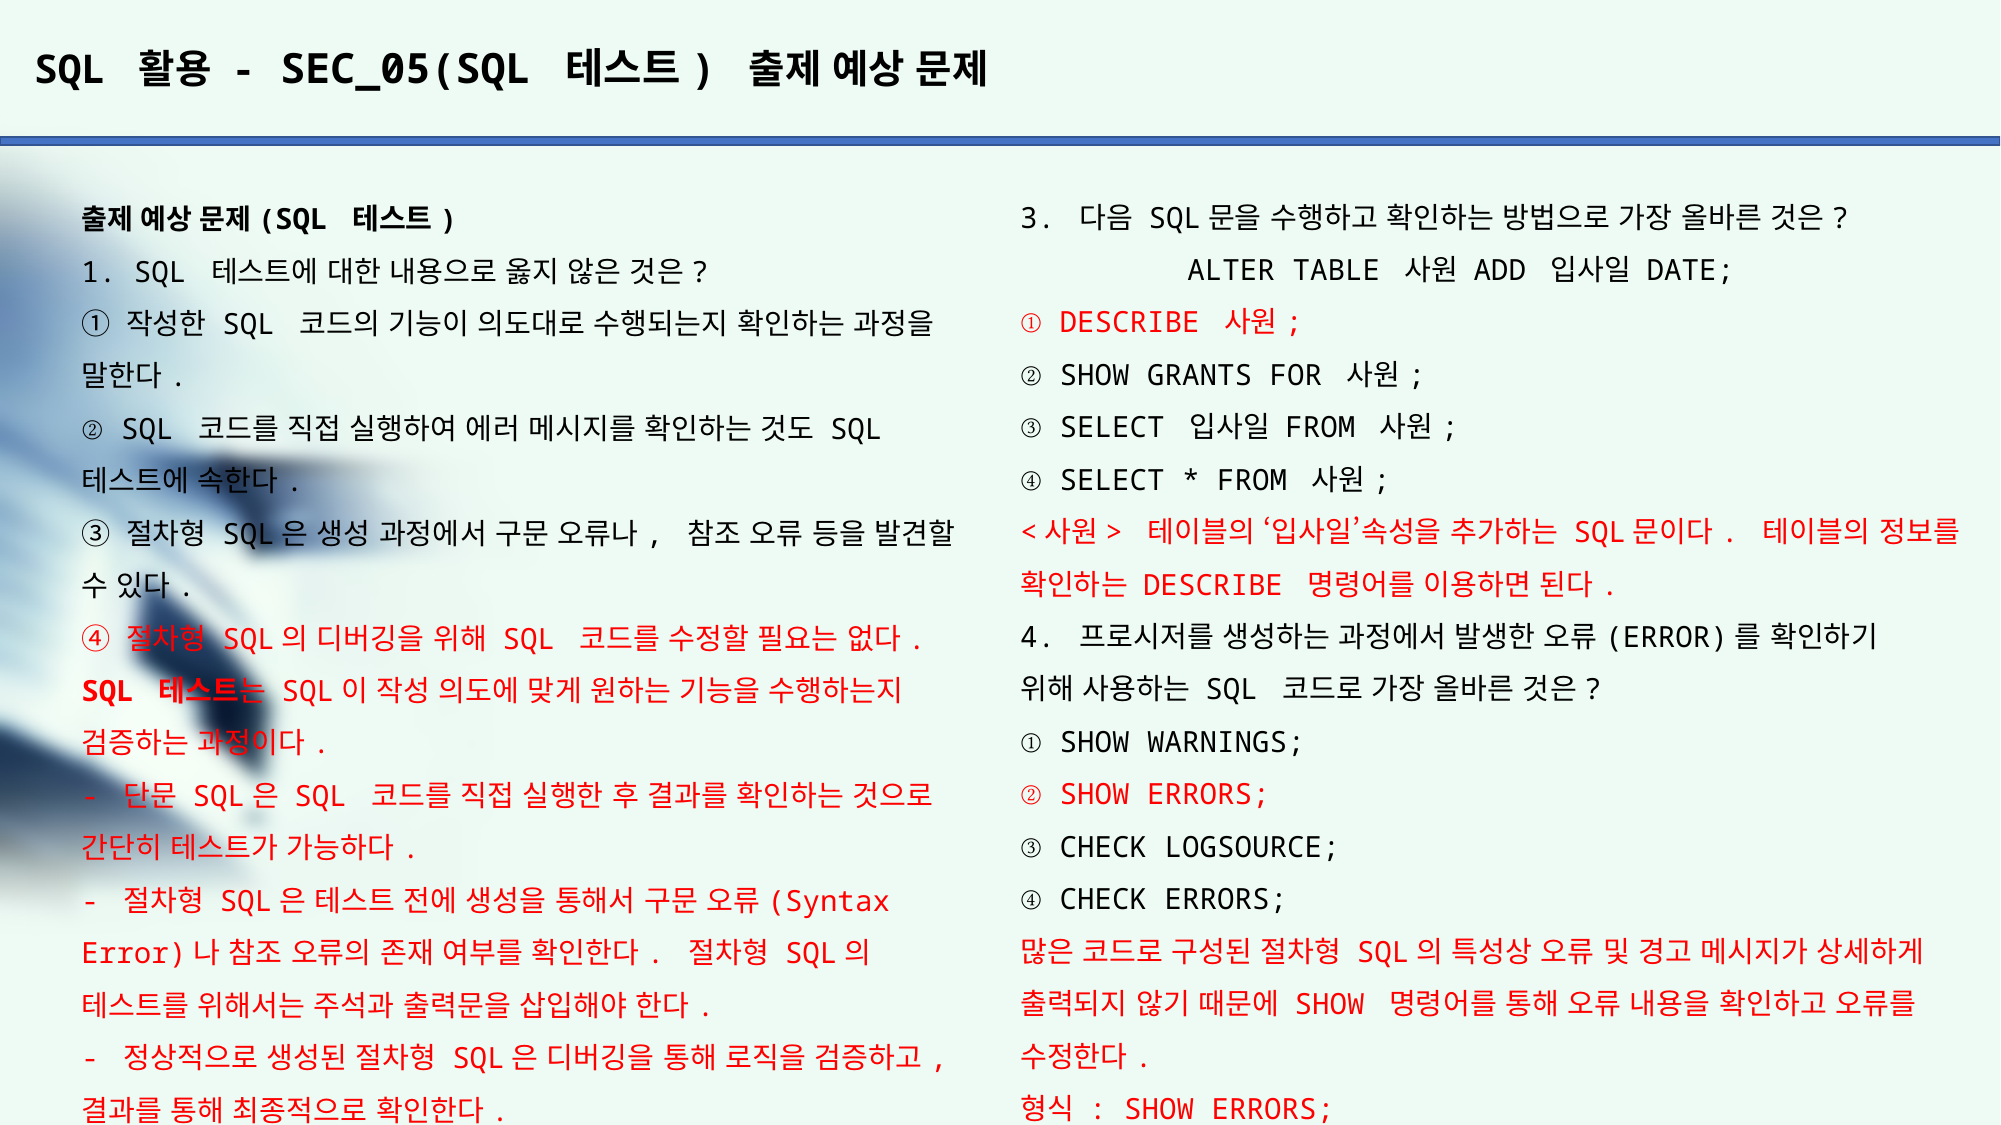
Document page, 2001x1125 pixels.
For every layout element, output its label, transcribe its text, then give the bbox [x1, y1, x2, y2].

title SQL 활용 - SEC_05(SQL 테스트) 출제 예상 문제 [19, 14, 1993, 126]
picture [0, 146, 2000, 1125]
picture [0, 0, 2000, 136]
text_box 3. 다음 SQL문을 수행하고 확인하는 방법으로 가장 올바른 것은? ALTER TABLE 사원 ADD 입사일 DATE; ① DESCRIBE 사원; ② SHOW GRANTS FOR 사원; ③ SELECT 입사일 FROM 사원; ④ SELECT * FROM 사원; <사원> 테이블의 ‘입사일’속성을 추가하는 SQL문이다. 테이블의 정보를 확인하는 DESCRIBE 명령어를 이용하면 된다. 4. 프로시저를 생성하는 과정에서 발생한 오류(ERROR)를 확인하기 위해 사용하는 SQL 코드로 가장 올바른 것은? ① SHOW WARNINGS; ② SHOW ERRORS; ③ CHECK LOGSOURCE; ④ CHECK ERRORS; 많은 코드로 구성된 절차형 SQL의 특성상 오류 및 경고 메시지가 상세하게 출력되지 않기 때문에 SHOW 명령어를 통해 오류 내용을 확인하고 오류를 수정한다. 형식 : SHOW ERRORS; 데이터베이스에 변화를 줄 수 있는 SQL문은 주석으로 처리하고, 출력문 을 이용하여 화면에서 확인한다. [1005, 174, 2000, 1125]
text_box 출제 예상 문제(SQL 테스트) 1. SQL 테스트에 대한 내용으로 옳지 않은 것은? ① 작성한 SQL 코드의 기능이 의도대로 수행되는지 확인하는 과정을 말한다. ② SQL 코드를 직접 실행하여 에러 메시지를 확인하는 것도 SQL 테스트에 속한다. ③ 절차형 SQL은 생성 과정에서 구문 오류나, 참조 오류 등을 발견할 수 있다. ④ 절차형 SQL의 디버깅을 위해 SQL 코드를 수정할 필요는 없다. SQL 테스트는 SQL이 작성 의도에 맞게 원하는 기능을 수행하는지 검증하는 과정이다. - 단문 SQL은 SQL 코드를 직접 실행한 후 결과를 확인하는 것으로 간단히 테스트가 가능하다. - 절차형 SQL은 테스트 전에 생성을 통해서 구문 오류(Syntax Error)나 참조 오류의 존재 여부를 확인한다. 절차형 SQL의 테스트를 위해서는 주석과 출력문을 삽입해야 한다. - 정상적으로 생성된 절차형 SQL은 디버깅을 통해 로직을 검증하고, 결과를 통해 최종적으로 확인한다. 2. 다음 중 CREATE 명령어를 통해 생성된 특정 개체의 속성, 자료형 등의 정보를 확인하기 위한 SQL 코드는 무엇인가? ① SHOW [개체명]; ② SELECT [개체명]; ③ DESC [개체명]; ④ CHECK [개체명]; DESCRIBE 명령어를 이용하면 DDL로 작성된 테이블이나 뷰의 속성, 자료형, 옵션들을 바로 확인할 수 있다. 약어 DESC를 사용해도 된다. - DML로 변경한 데이터는 SELECT문으로 데이터의 정상적인 변경 여부를 확인할 수 있다. - DCL로 설정된 사용자 권한은 사용자 권한 정보가 저장된 테이블을 SELECT로 조회하거나, SHOW 명령어를 통해서 확인할 수 있다. - CHECK 제약조건은 입력 범위를 직접 지정해 주는 기능이다. 입력 범위를 벗어난 값이 삽입되거나 갱신될 때 들어갈 수 없도록 제어하는 기능이다. [66, 175, 1000, 1125]
